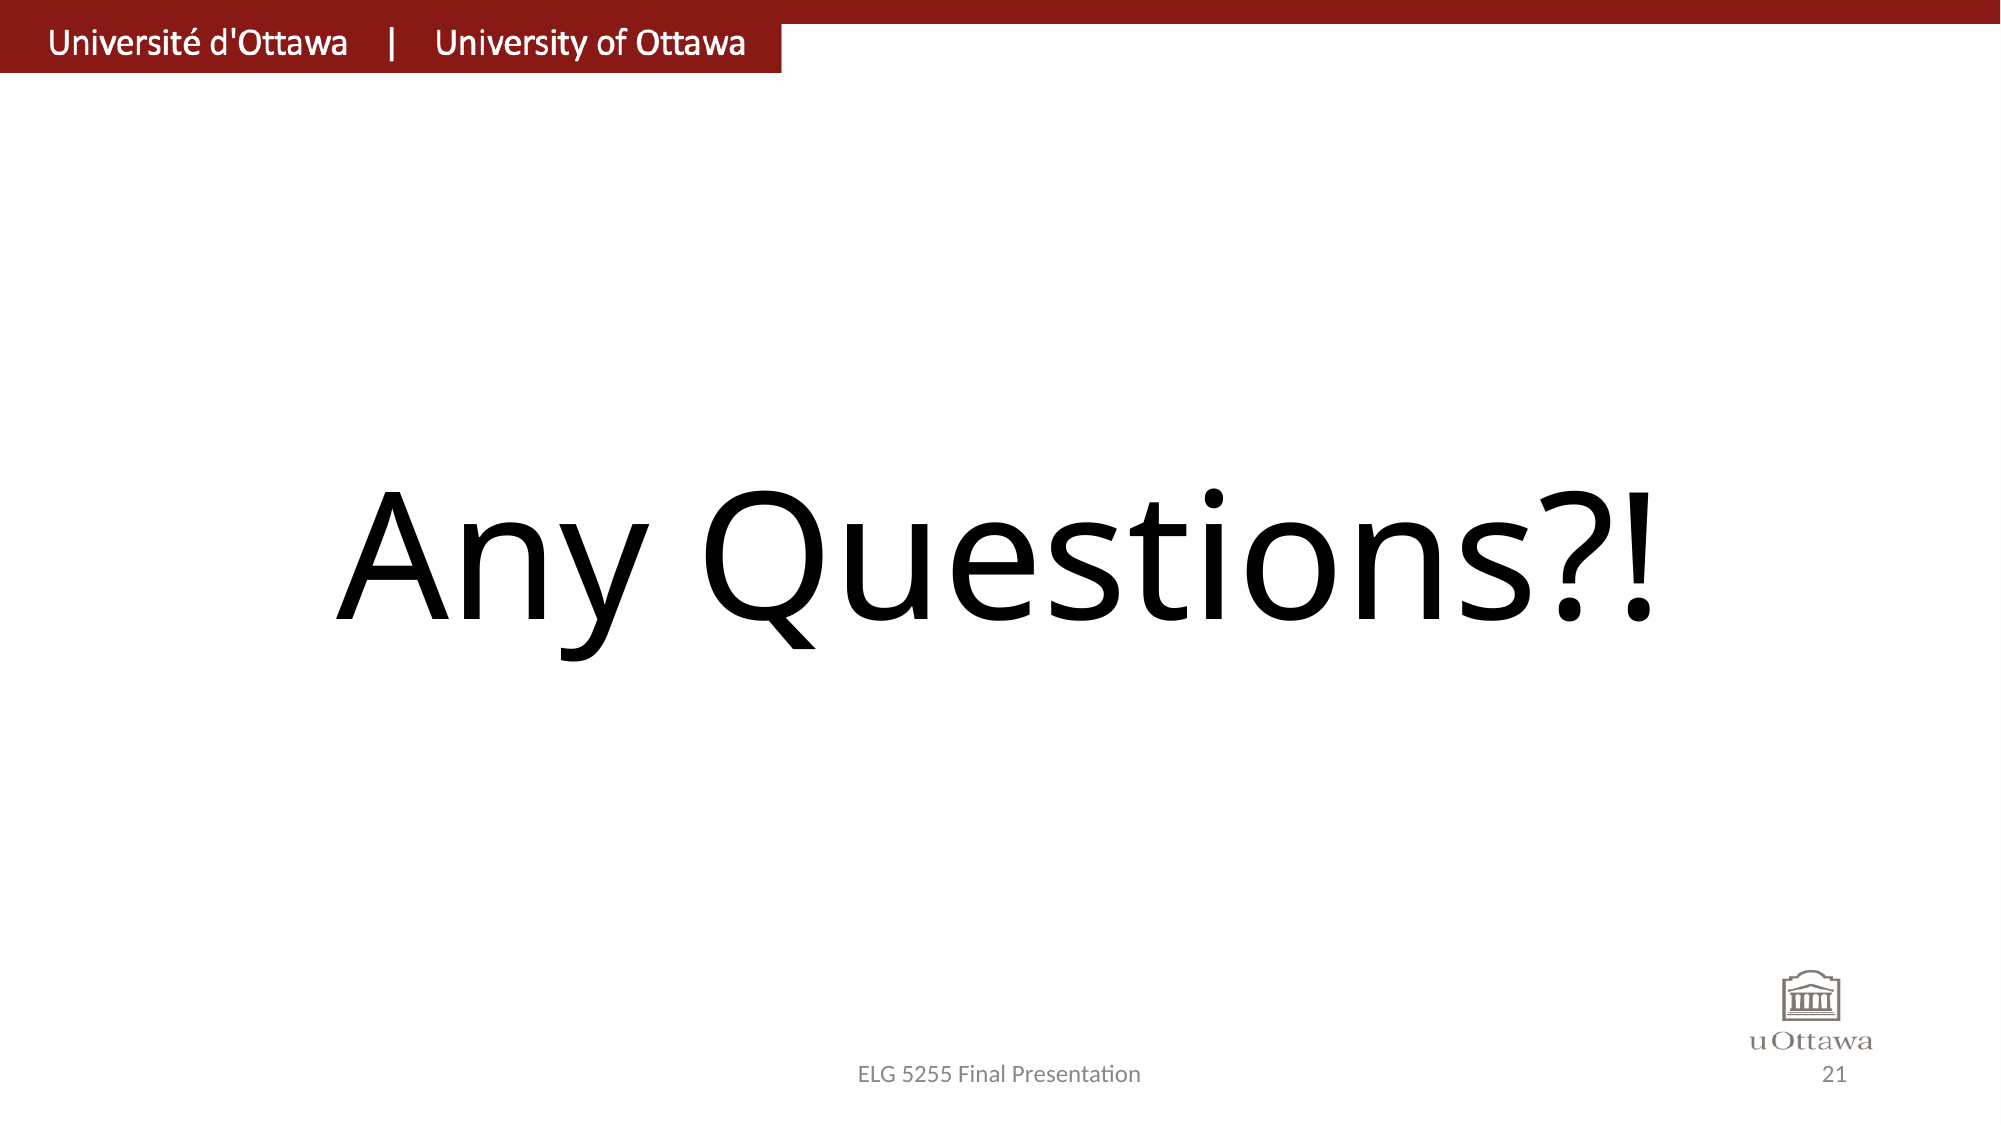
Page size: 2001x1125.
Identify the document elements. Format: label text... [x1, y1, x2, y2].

title Any Questions?! [137, 453, 1863, 672]
picture [0, 0, 2001, 1125]
footer ELG 5255 Final Presentation [662, 1042, 1338, 1103]
slide_number 21 [1412, 1042, 1863, 1103]
